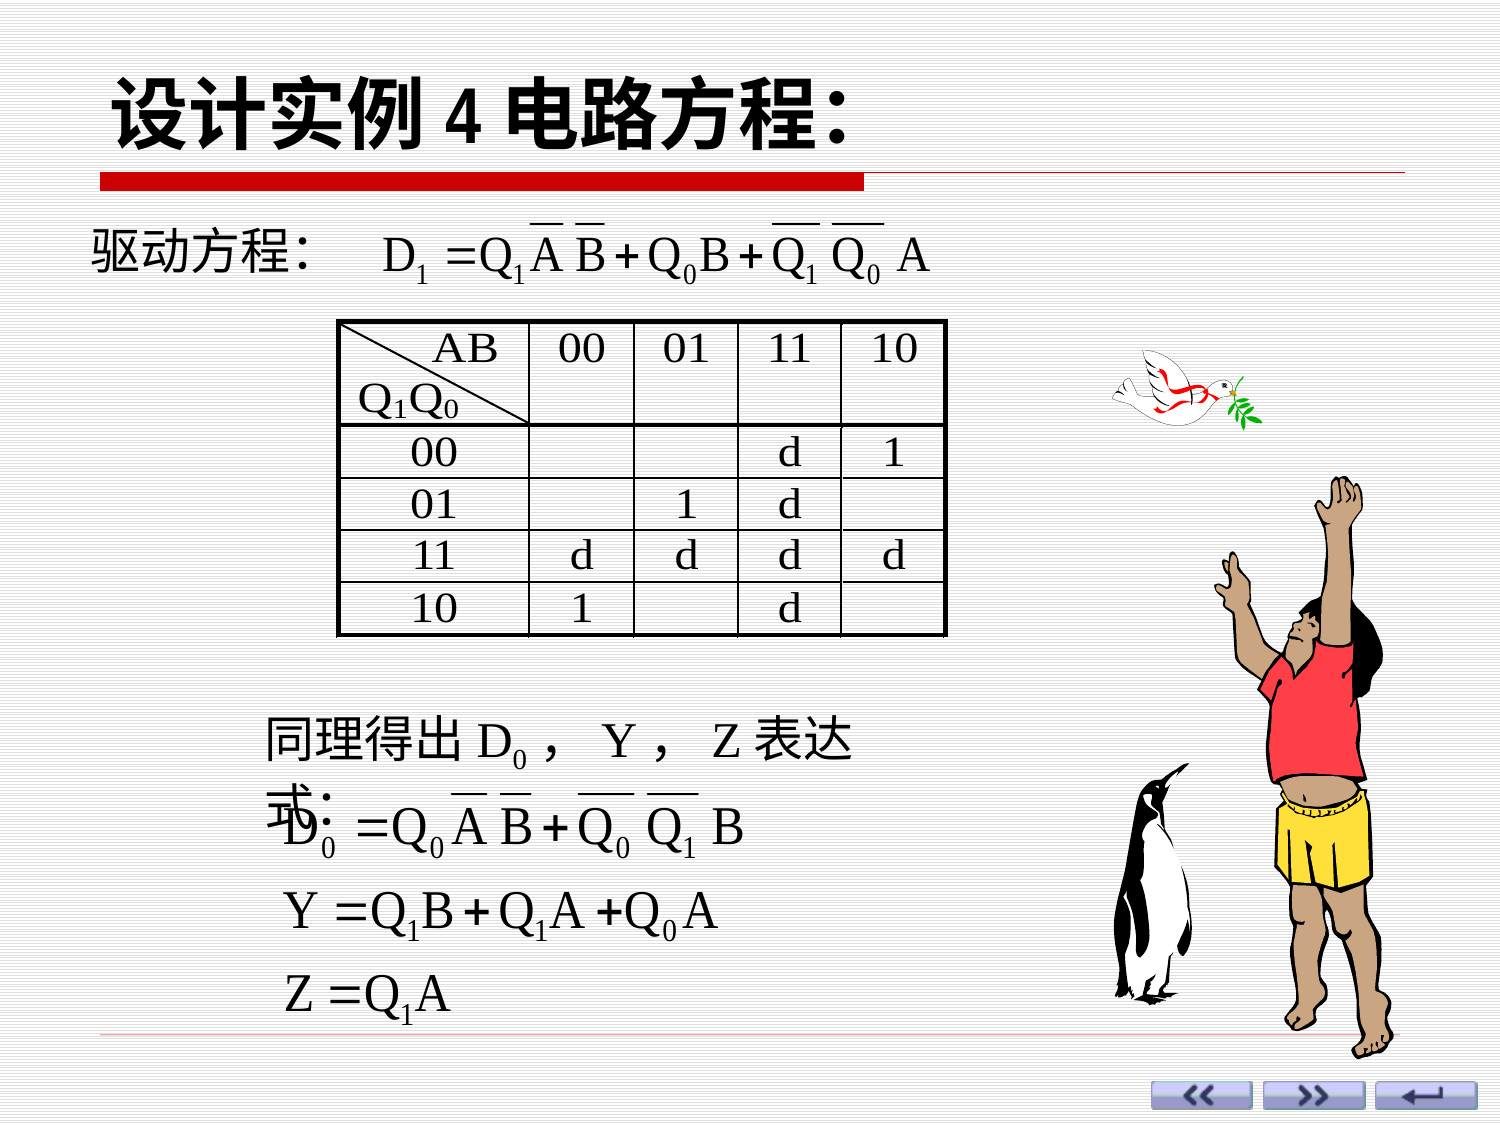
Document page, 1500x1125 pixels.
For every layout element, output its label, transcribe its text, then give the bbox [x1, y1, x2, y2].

text_box 驱动方程： [75, 212, 333, 288]
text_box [249, 699, 872, 1038]
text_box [335, 212, 951, 676]
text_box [1112, 349, 1263, 444]
picture [1375, 1081, 1478, 1110]
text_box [1112, 762, 1197, 1006]
picture [1151, 1081, 1253, 1110]
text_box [1213, 474, 1395, 1061]
title 设计实例4电路方程： [94, 42, 1338, 167]
picture [1263, 1081, 1366, 1110]
